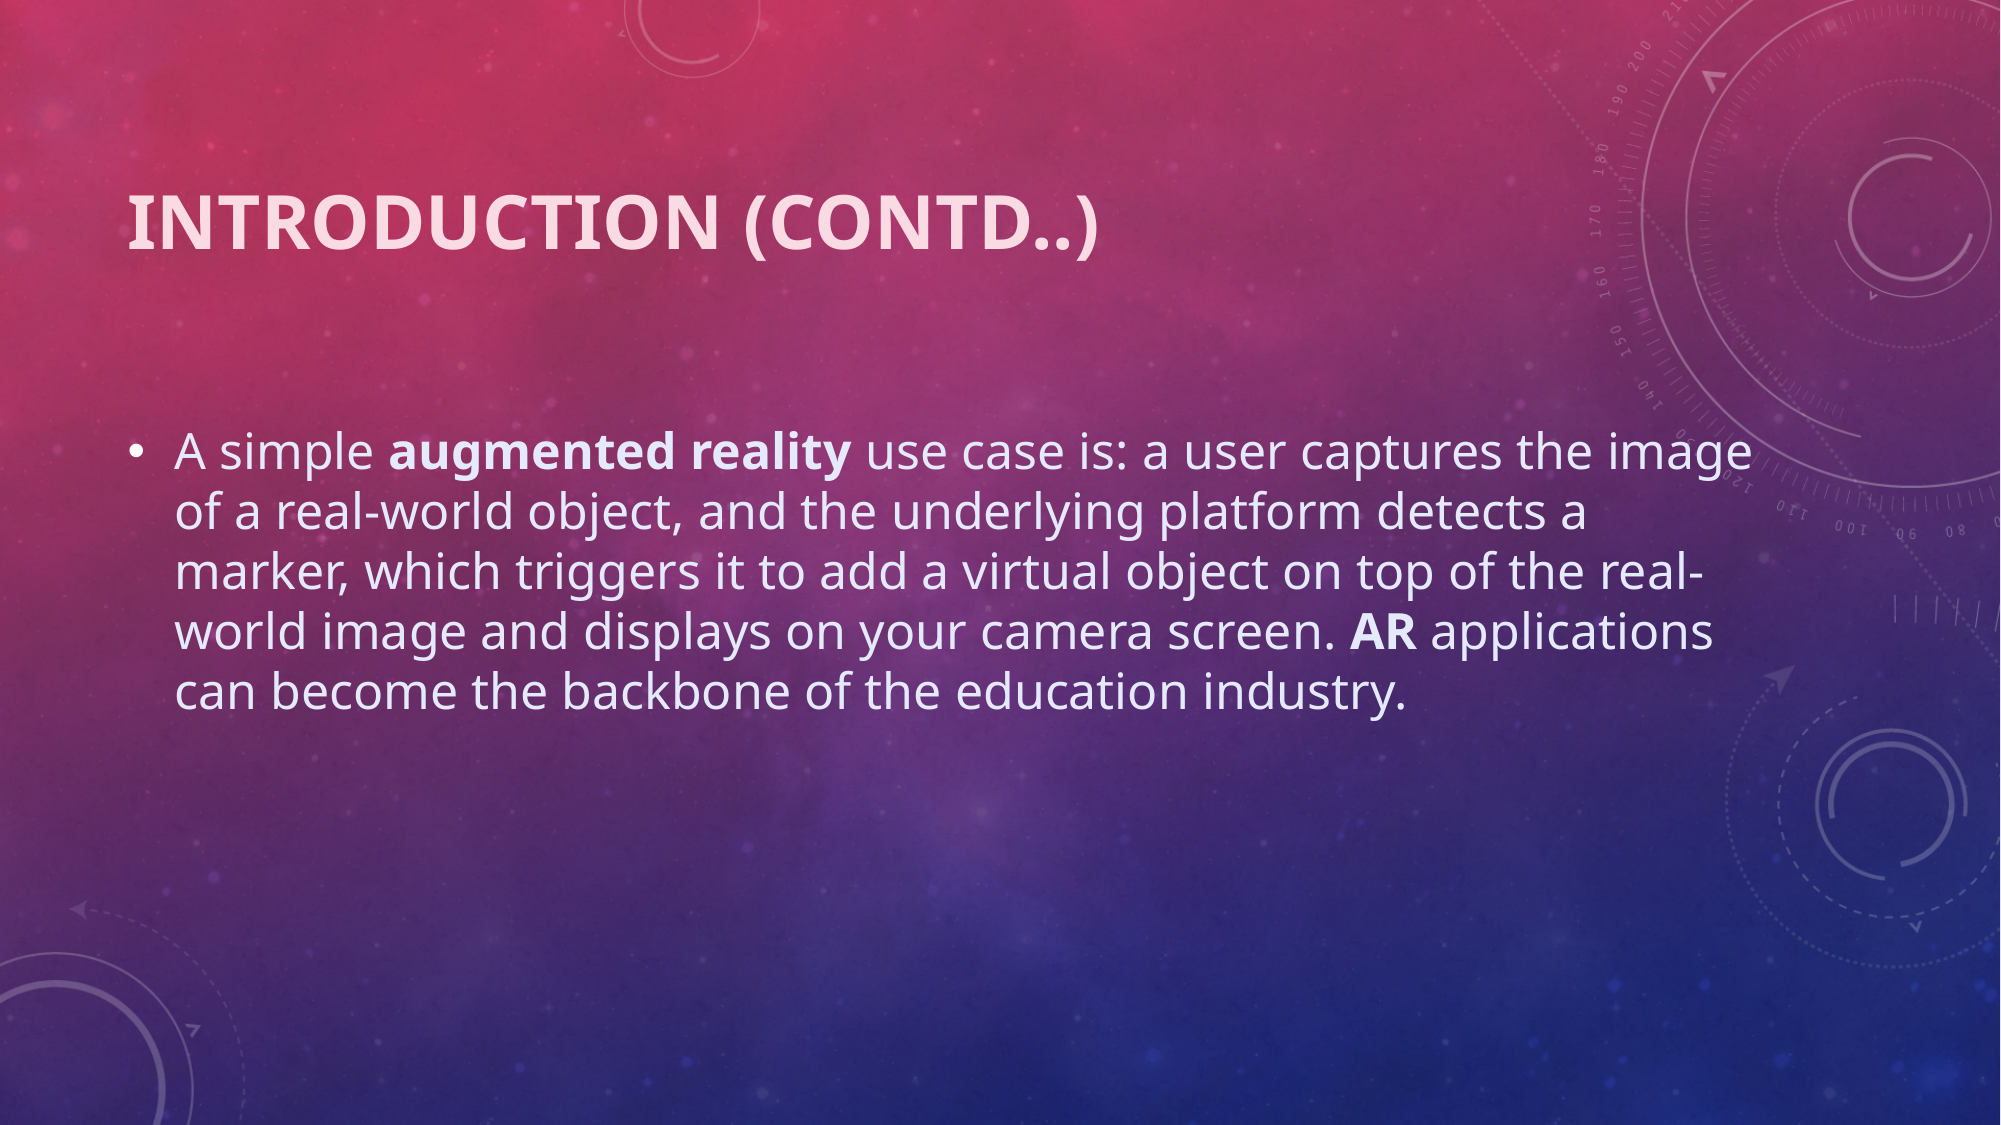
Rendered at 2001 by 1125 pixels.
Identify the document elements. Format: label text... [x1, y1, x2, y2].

title Introduction (CONTD..) [112, 99, 1775, 339]
list A simple augmented reality use case is: a user captures the image of a real-world object, and the underlying platform detects a marker, which triggers it to add a virtual object on top of the real-world image and displays on your camera screen. AR applications can become the backbone of the education industry. [112, 351, 1775, 950]
picture [0, 0, 2001, 1125]
